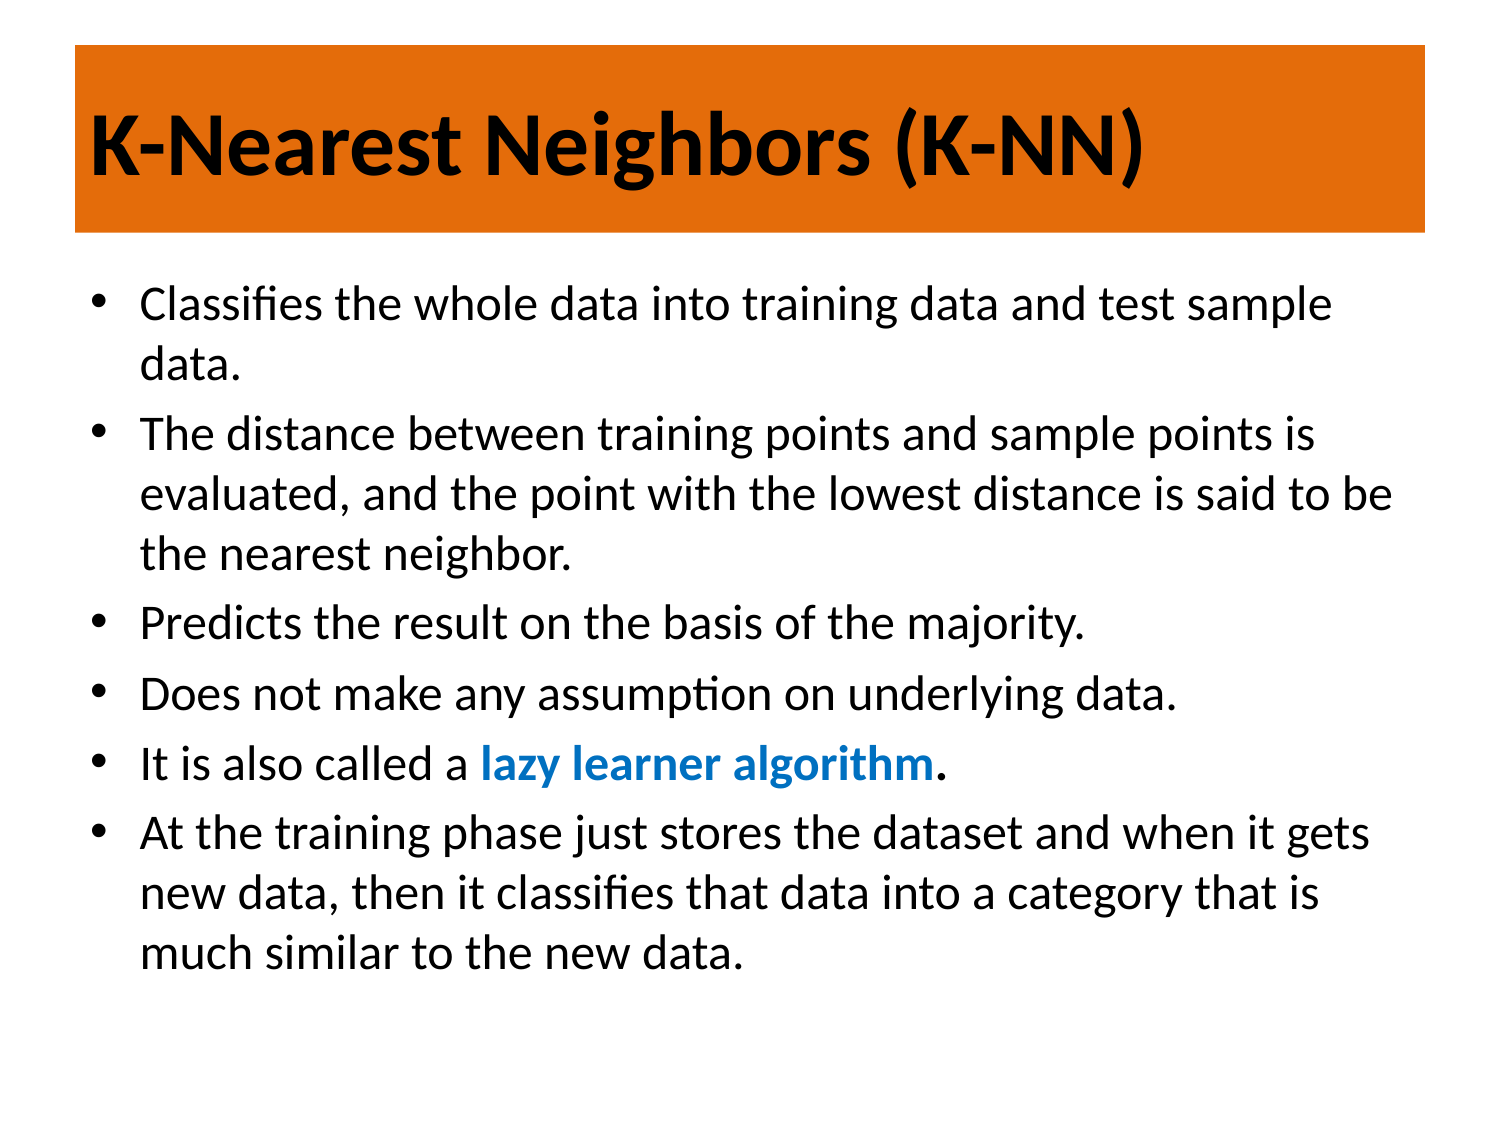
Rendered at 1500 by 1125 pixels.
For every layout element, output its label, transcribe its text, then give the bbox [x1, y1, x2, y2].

title K-Nearest Neighbors (K-NN) [75, 45, 1425, 233]
list Classifies the whole data into training data and test sample data. The distance between training points and sample points is evaluated, and the point with the lowest distance is said to be the nearest neighbor. Predicts the result on the basis of the majority. Does not make any assumption on underlying data. It is also called a lazy learner algorithm. At the training phase just stores the dataset and when it gets new data, then it classifies that data into a category that is much similar to the new data. [75, 262, 1425, 1005]
